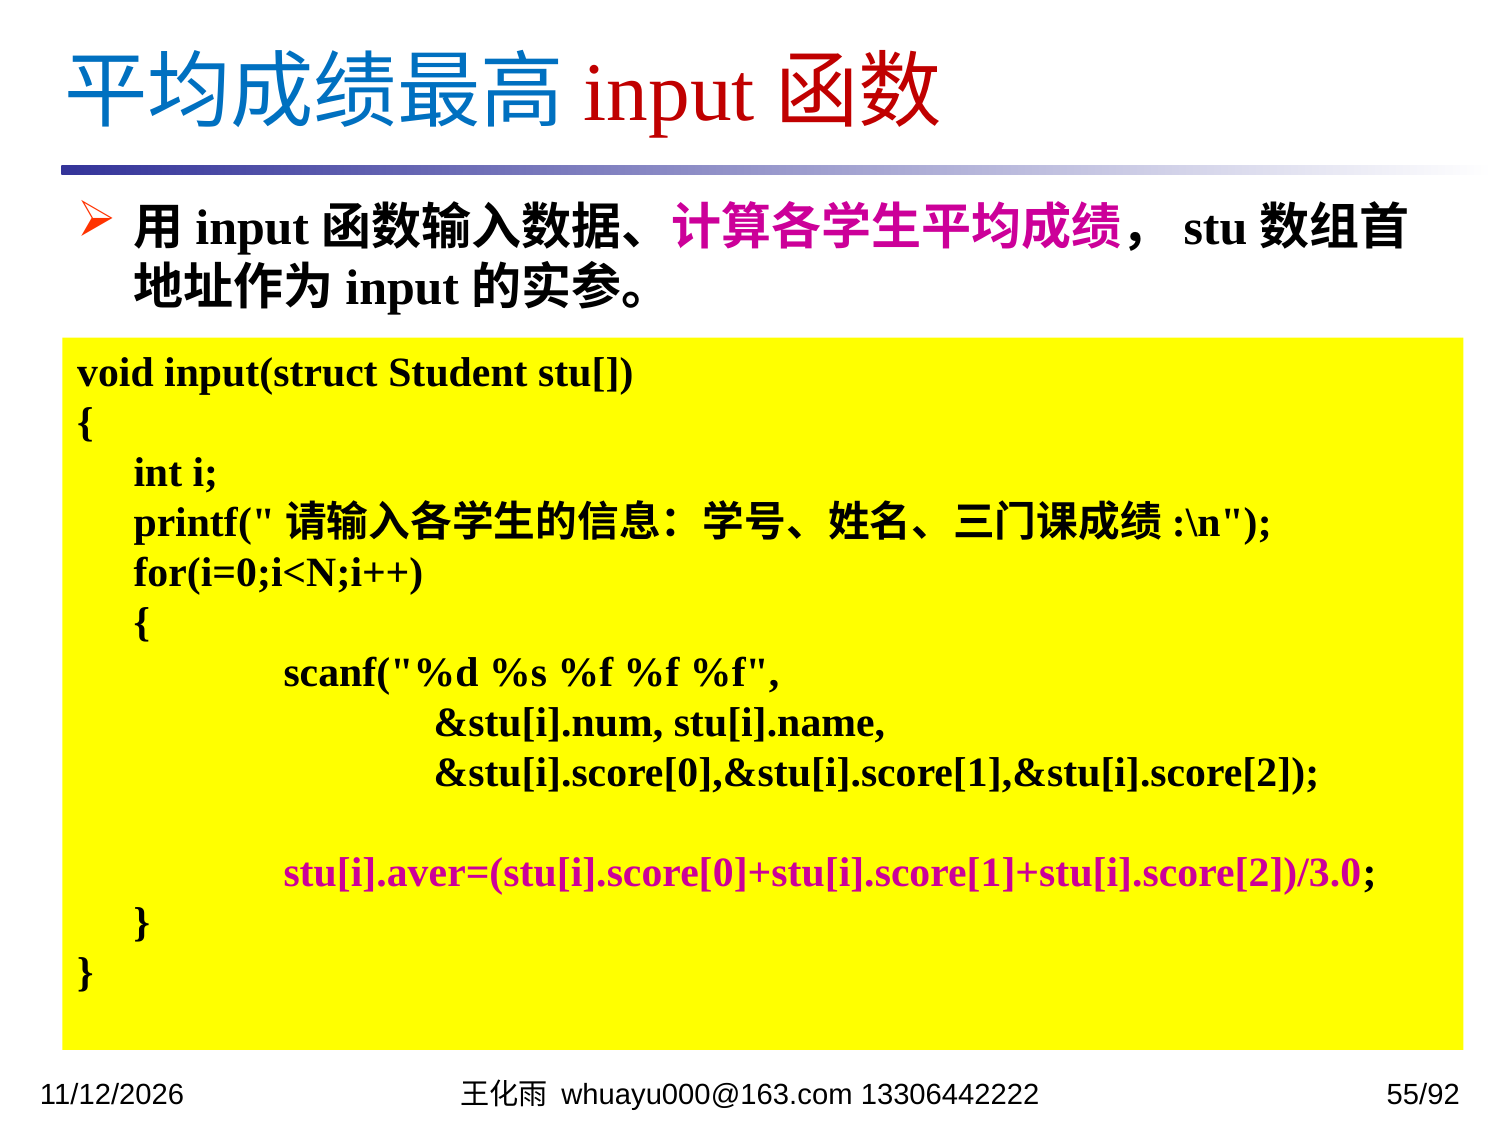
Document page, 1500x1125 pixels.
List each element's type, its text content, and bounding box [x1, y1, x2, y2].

footer 王化雨 whuayu000@163.com 13306442222 [387, 1074, 1113, 1103]
text_box void input(struct Student stu[]) { int i; printf("请输入各学生的信息：学号、姓名、三门课成绩:\n"); for(i=0;i<N;i++) { scanf("%d %s %f %f %f", &stu[i].num, stu[i].name, &stu[i].score[0],&stu[i].score[1],&stu[i].score[2]); stu[i].aver=(stu[i].score[0]+stu[i].score[1]+stu[i].score[2])/3.0; } } [62, 337, 1464, 1050]
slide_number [24, 1074, 376, 1103]
text_box 平均成绩最高input函数 [49, 37, 1451, 138]
slide_number 55/92 [1187, 1074, 1476, 1103]
text_box 用input函数输入数据、计算各学生平均成绩，stu数组首地址作为input的实参。 [62, 187, 1464, 337]
